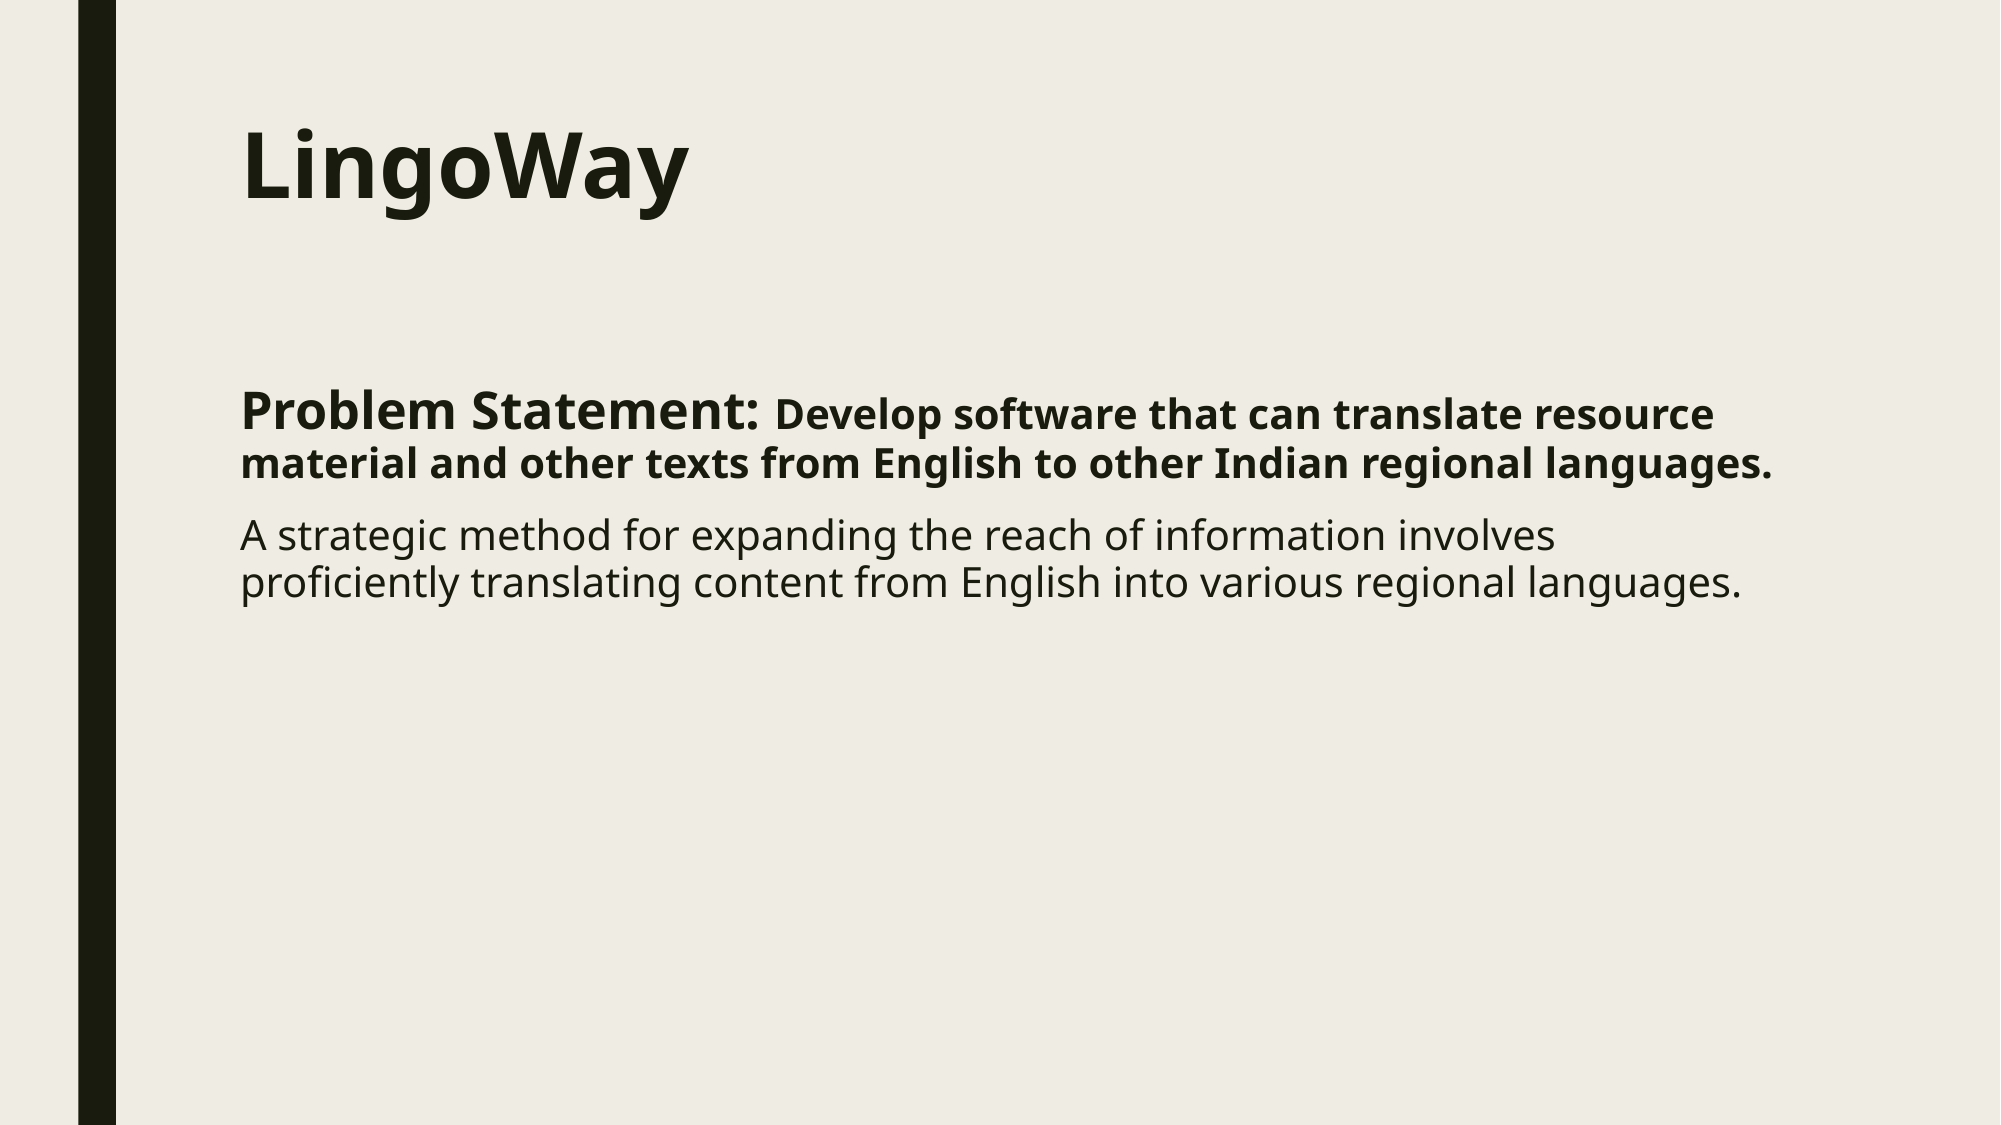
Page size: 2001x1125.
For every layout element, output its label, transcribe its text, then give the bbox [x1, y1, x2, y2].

title LingoWay [225, 112, 1800, 357]
list Problem Statement: Develop software that can translate resource material and other texts from English to other Indian regional languages. A strategic method for expanding the reach of information involves proficiently translating content from English into various regional languages. [225, 375, 1800, 963]
